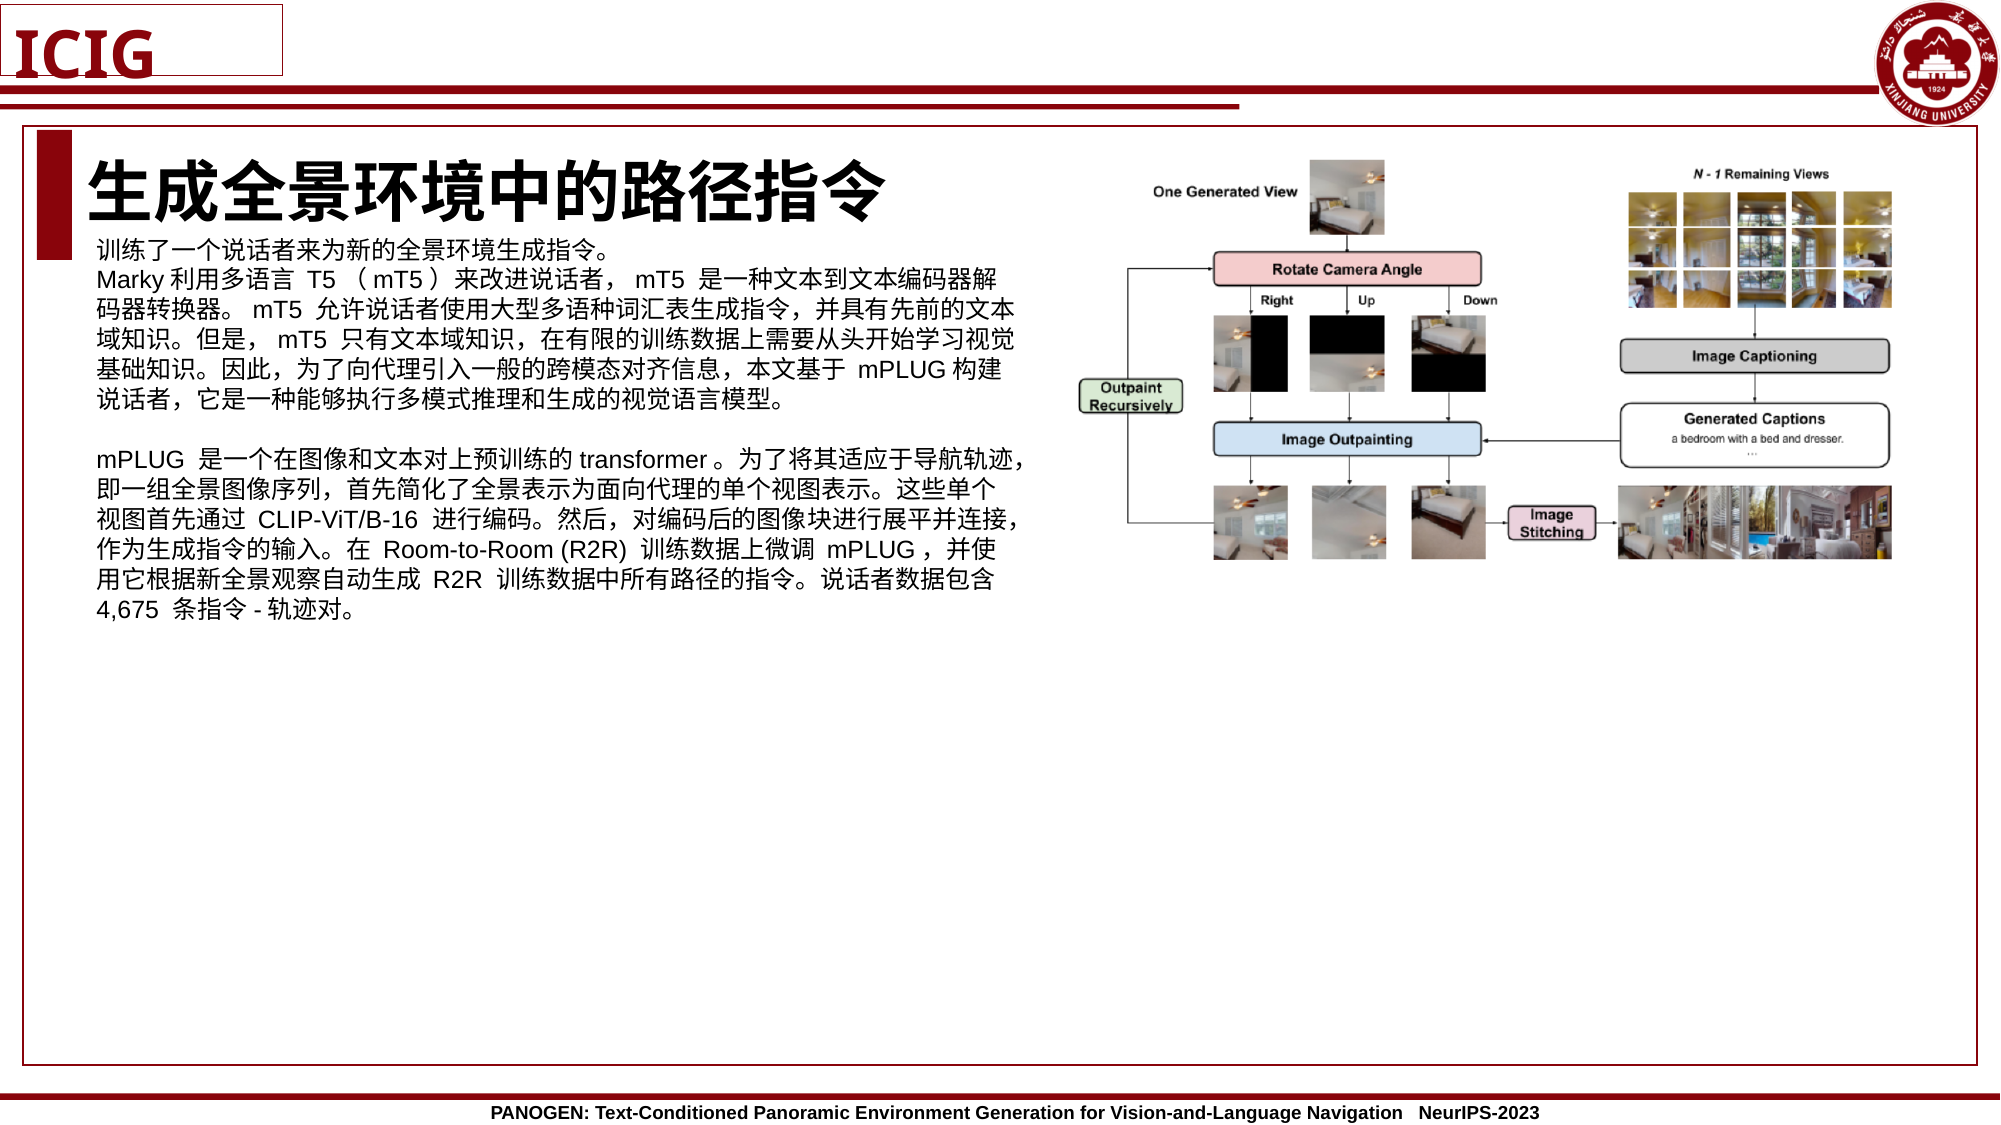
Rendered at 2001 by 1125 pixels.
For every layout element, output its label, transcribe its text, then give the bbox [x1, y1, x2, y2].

text_box ICIG [0, 4, 283, 76]
text_box [0, 85, 1874, 95]
picture [1874, 0, 2000, 127]
picture [1031, 152, 1915, 572]
text_box PANOGEN: Text-Conditioned Panoramic Environment Generation for Vision-and-Language Navigation NeurIPS-2023 [48, 1093, 1983, 1121]
text_box [0, 1093, 48, 1100]
text_box [1983, 1093, 2000, 1100]
text_box [22, 125, 1978, 1066]
text_box [0, 104, 1240, 110]
text_box [36, 129, 73, 261]
text_box 训练了一个说话者来为新的全景环境生成指令。 Marky利用多语言 T5（mT5）来改进说话者，mT5 是一种文本到文本编码器解码器转换器。mT5 允许说话者使用大型多语种词汇表生成指令，并具有先前的文本域知识。但是，mT5 只有文本域知识，在有限的训练数据上需要从头开始学习视觉基础知识。因此，为了向代理引入一般的跨模态对齐信息，本文基于 mPLUG构建说话者，它是一种能够执行多模式推理和生成的视觉语言模型。 mPLUG 是一个在图像和文本对上预训练的transformer。为了将其适应于导航轨迹，即一组全景图像序列，首先简化了全景表示为面向代理的单个视图表示。这些单个视图首先通过 CLIP-ViT/B-16 进行编码。然后，对编码后的图像块进行展平并连接，作为生成指令的输入。在 Room-to-Room (R2R) 训练数据上微调 mPLUG，并使用它根据新全景观察自动生成 R2R 训练数据中所有路径的指令。说话者数据包含 4,675 条指令-轨迹对。 [81, 226, 1032, 961]
